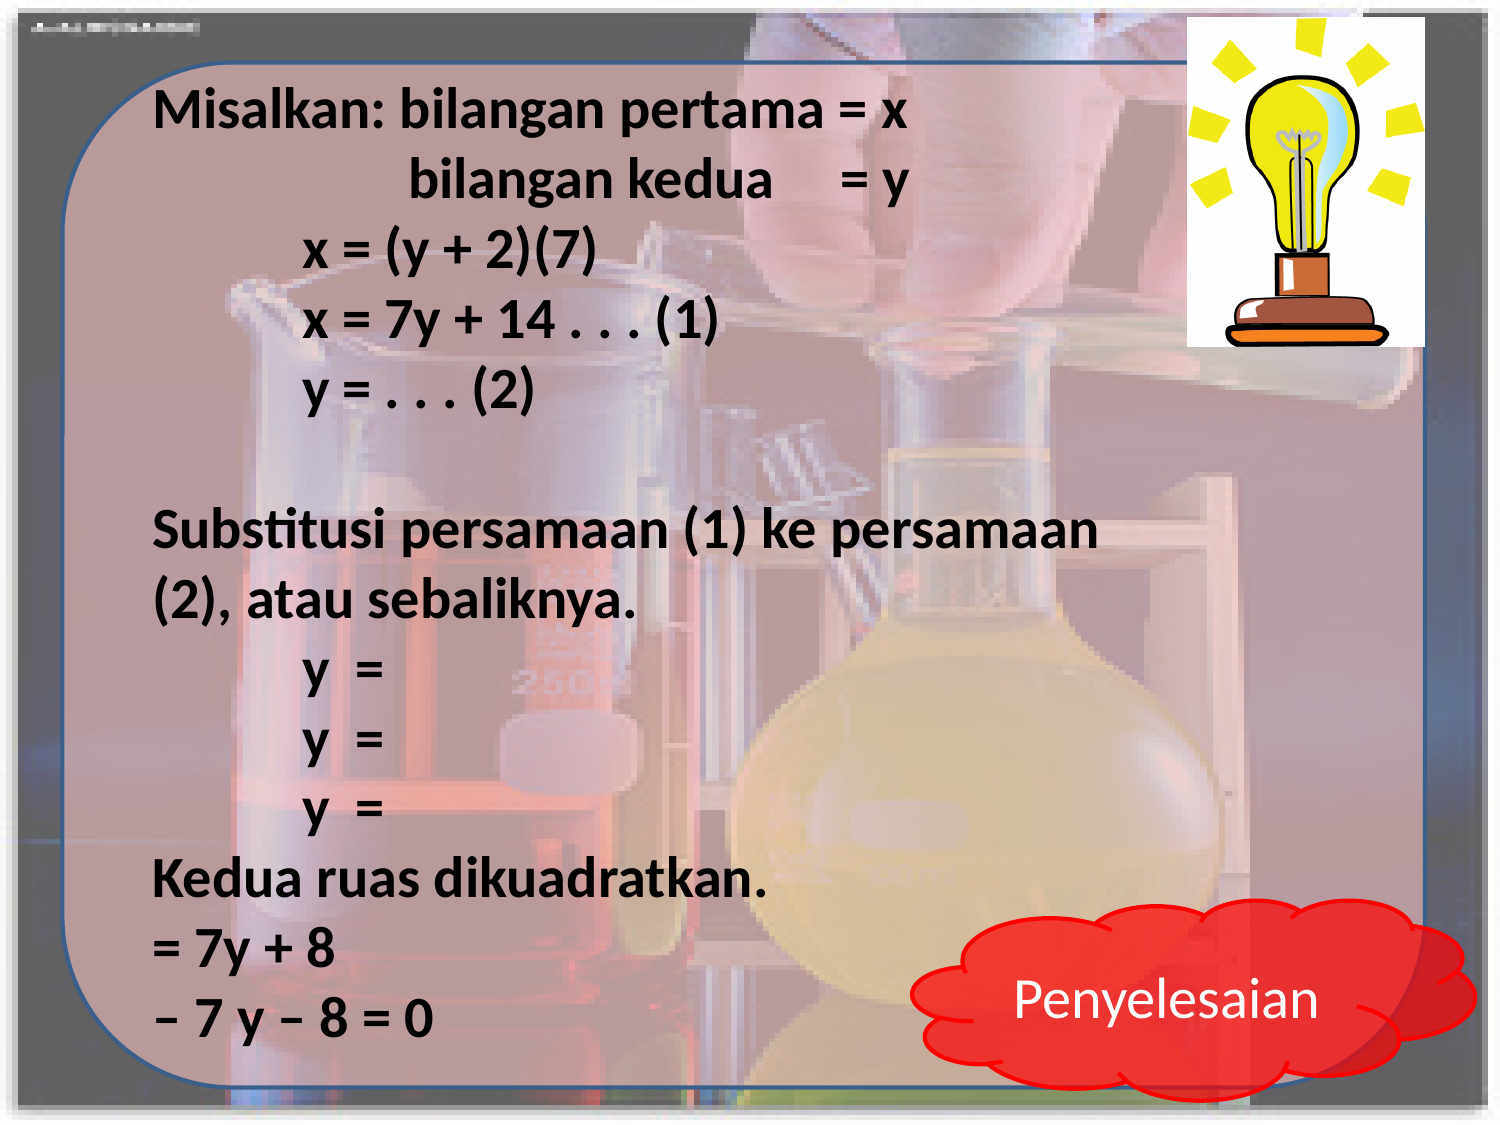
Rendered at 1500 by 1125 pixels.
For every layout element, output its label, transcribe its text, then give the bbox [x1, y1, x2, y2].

text_box [60, 60, 1428, 1090]
picture [1187, 16, 1426, 347]
text_box Penyelesaian [909, 898, 1478, 1103]
